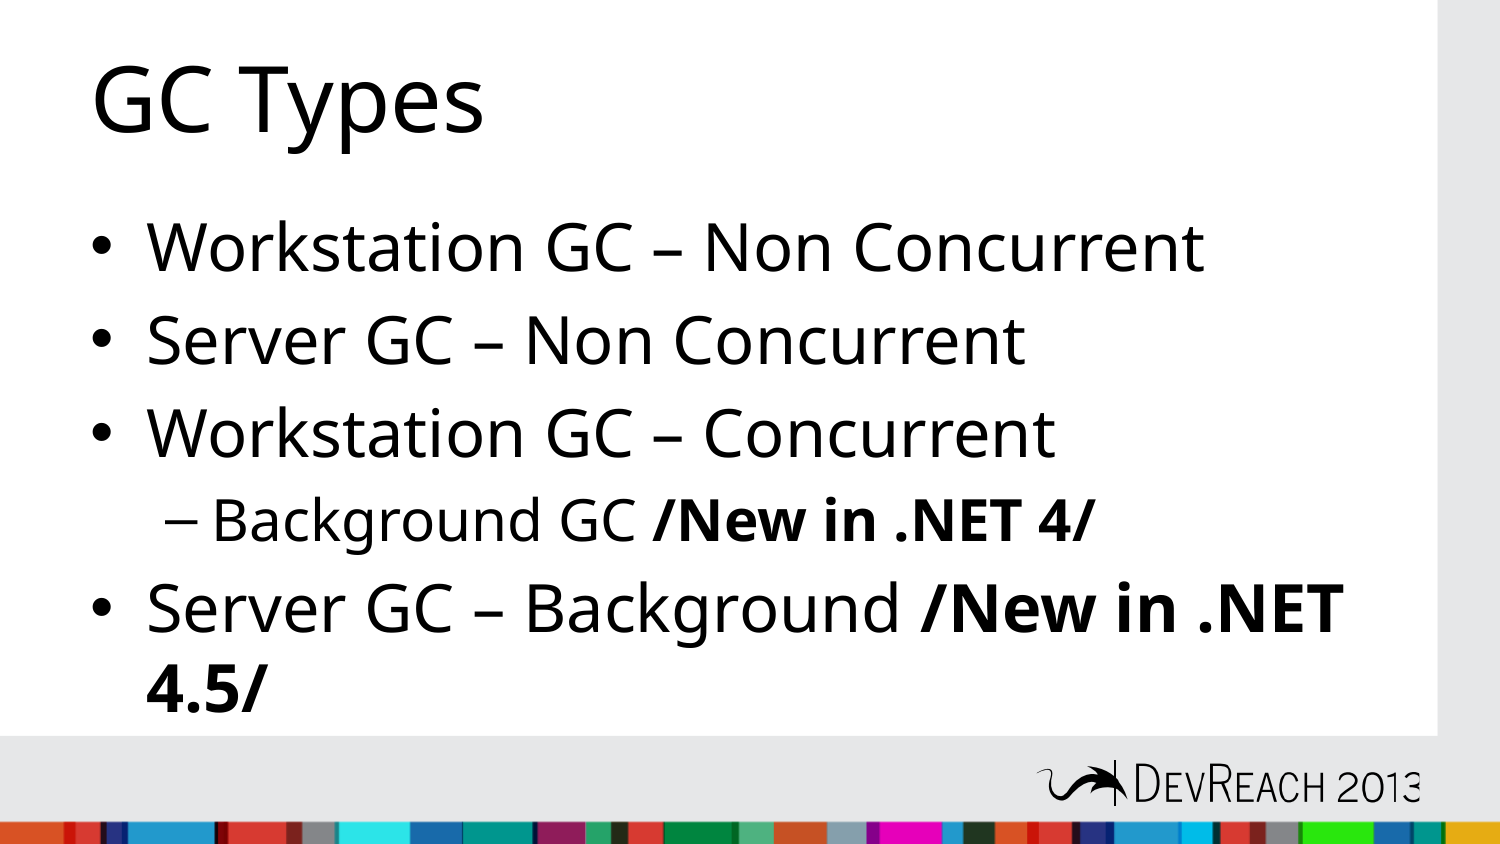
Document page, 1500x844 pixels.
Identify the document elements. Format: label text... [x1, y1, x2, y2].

picture [0, 0, 1500, 844]
title GC Types [75, 33, 1425, 175]
list Workstation GC – Non Concurrent Server GC – Non Concurrent Workstation GC – Concurrent Background GC /New in .NET 4/ Server GC – Background /New in .NET 4.5/ [75, 196, 1425, 754]
